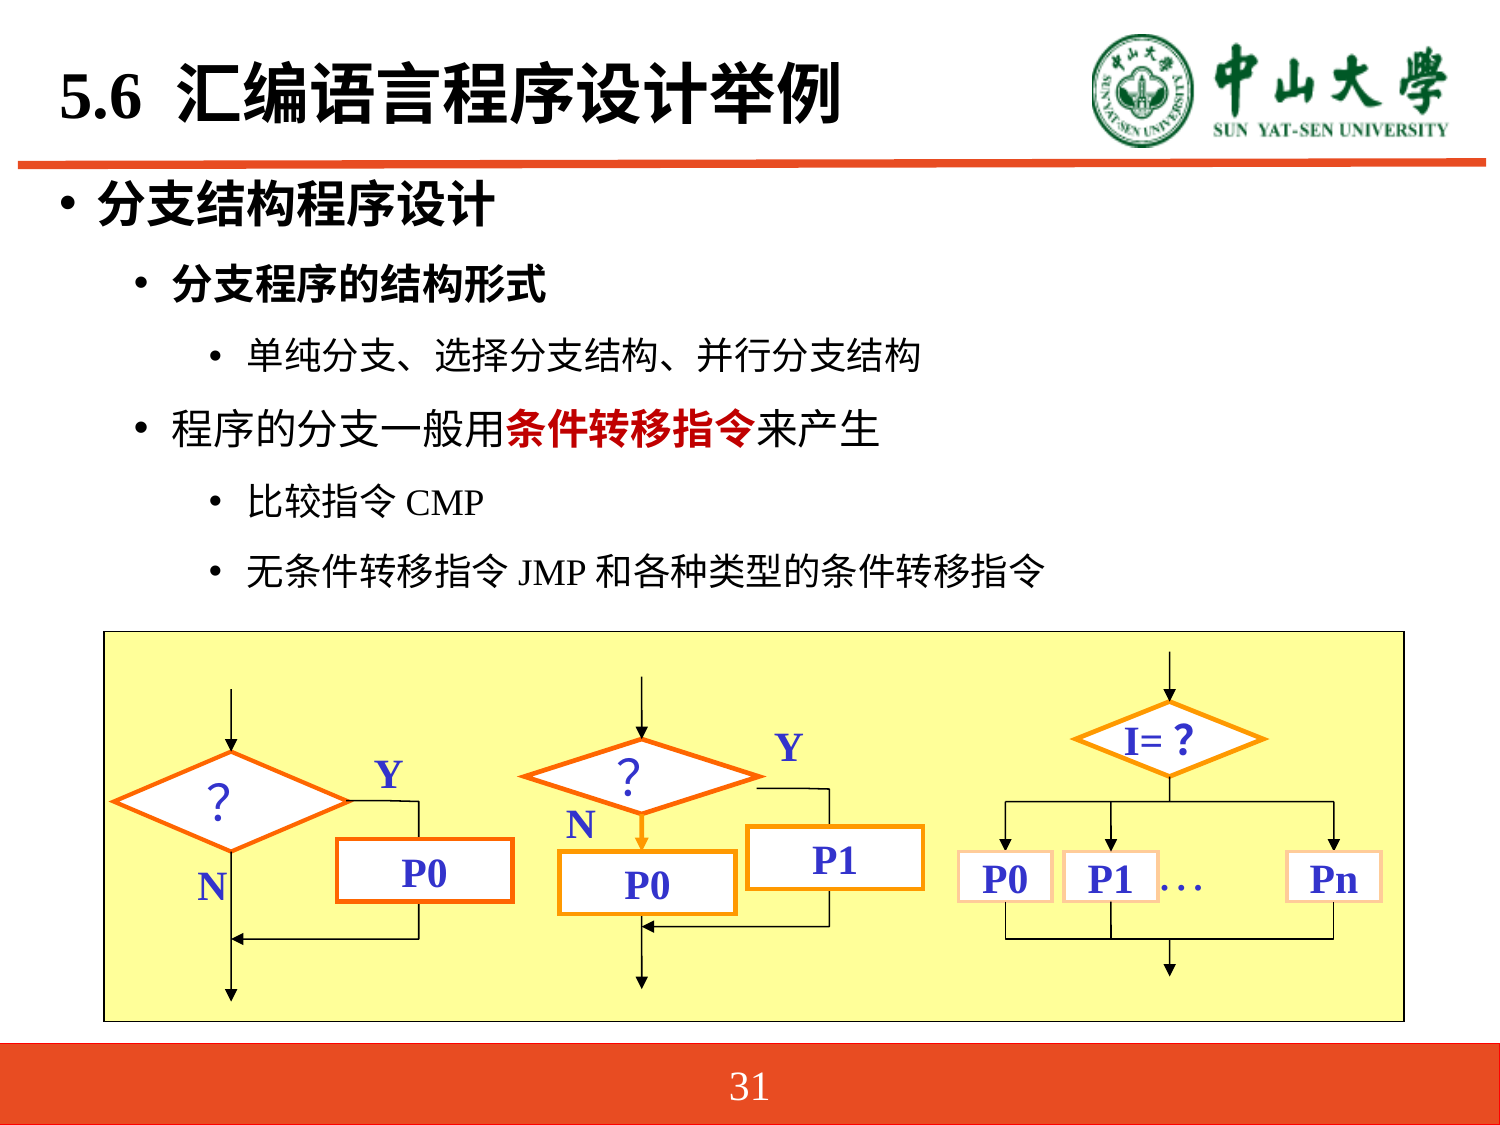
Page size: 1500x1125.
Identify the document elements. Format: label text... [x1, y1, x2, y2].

title 5.6 汇编语言程序设计举例 [44, 30, 1461, 163]
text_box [104, 631, 1405, 1022]
slide_number 31 [581, 1054, 919, 1115]
list 分支结构程序设计 分支程序的结构形式 单纯分支、选择分支结构、并行分支结构 程序的分支一般用条件转移指令来产生 比较指令CMP 无条件转移指令JMP和各种类型的条件转移指令 [44, 164, 1461, 1042]
